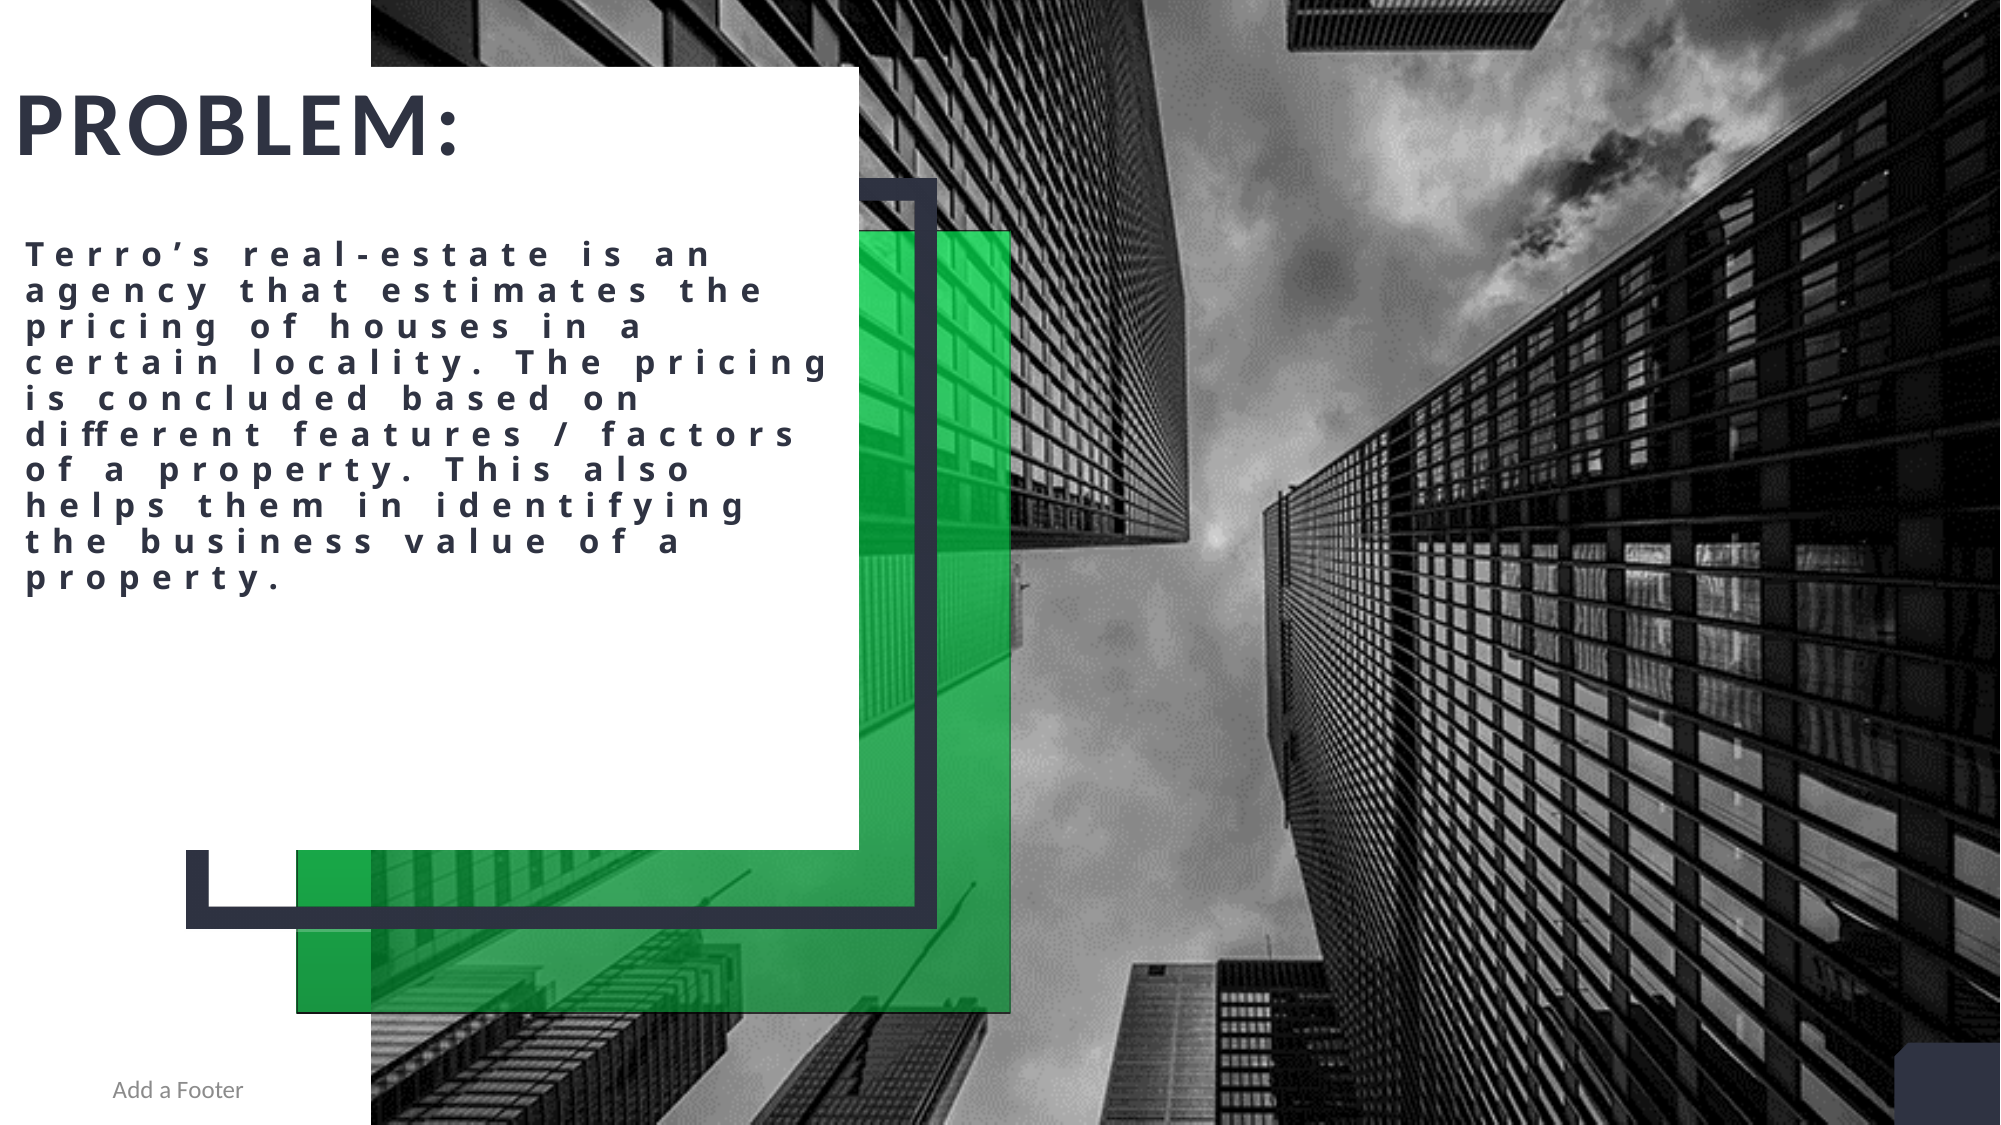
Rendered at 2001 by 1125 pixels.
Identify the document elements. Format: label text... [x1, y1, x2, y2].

list Terro’s real-estate is an agency that estimates the pricing of houses in a certain locality. The pricing is concluded based on different features / factors of a property. This also helps them in identifying the business value of a property. [25, 377, 144, 640]
title Problem: [0, 0, 371, 377]
footer Add a Footer [97, 1059, 371, 1119]
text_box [144, 66, 1011, 1014]
picture [371, 0, 2000, 1125]
